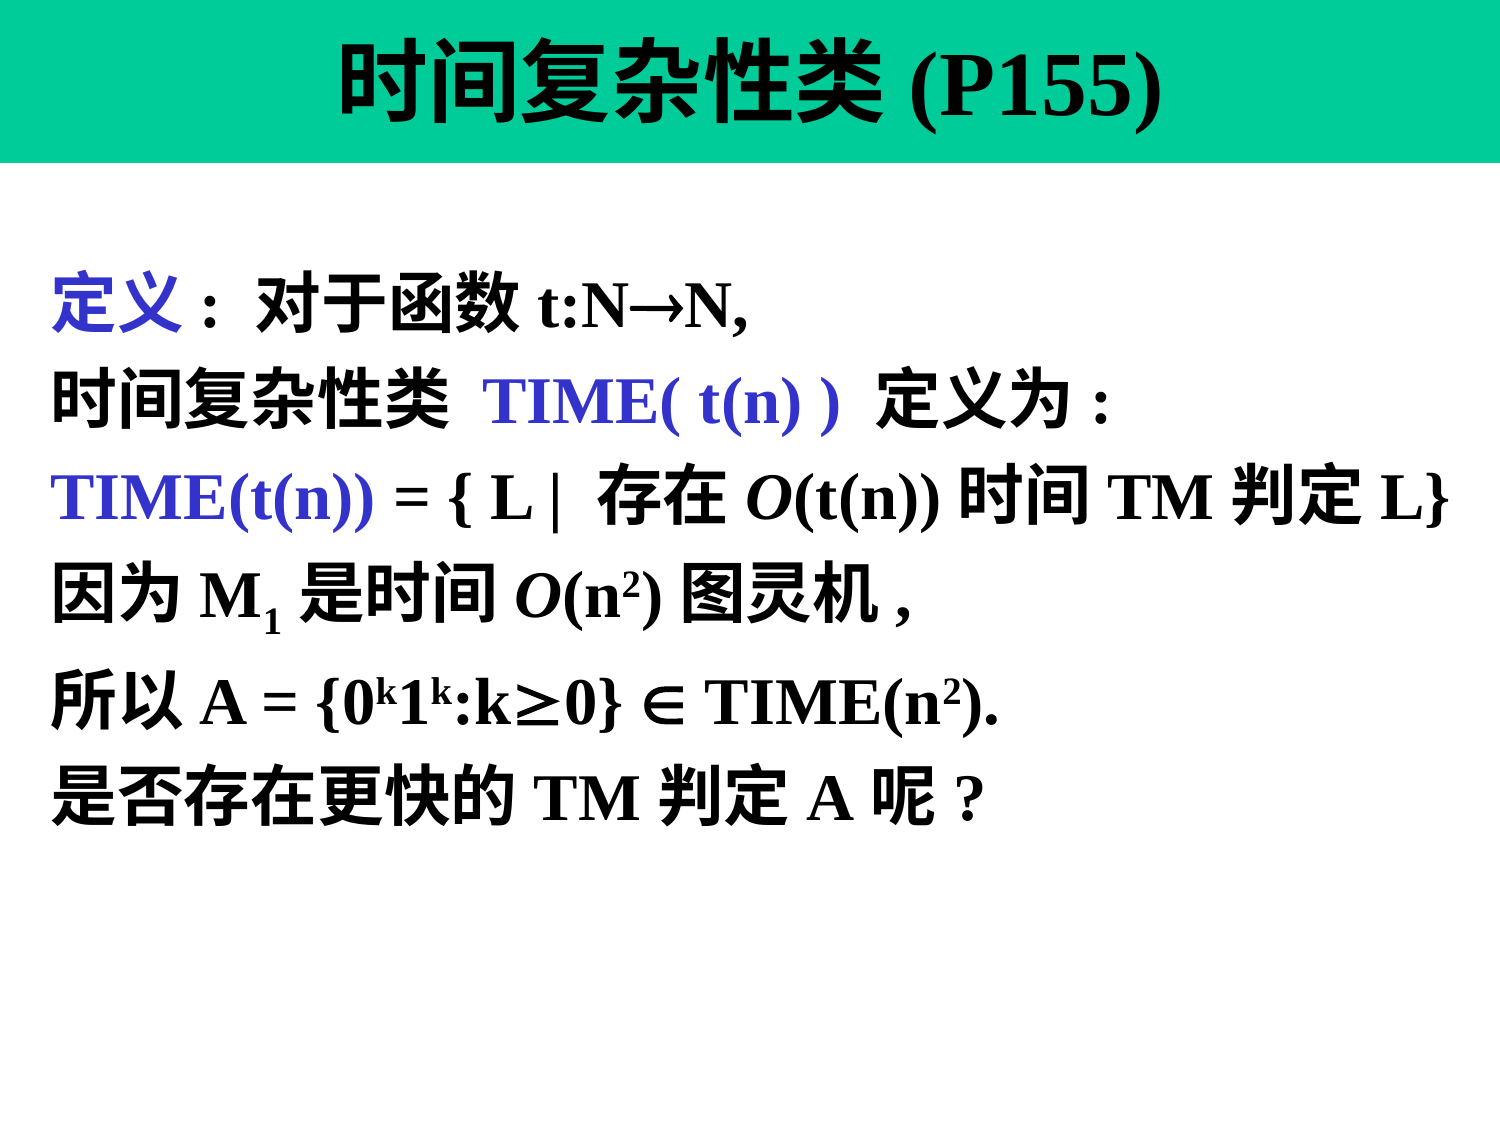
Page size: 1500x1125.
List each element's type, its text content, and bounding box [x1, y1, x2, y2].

title 时间复杂性类(P155) [0, 0, 1500, 163]
text_box 定义: 对于函数t:NN, 时间复杂性类 TIME( t(n) ) 定义为: TIME(t(n)) = { L | 存在O(t(n))时间TM判定L} 因为M1是时间O(n2)图灵机, 所以A = {0k1k:k0}  TIME(n2). 是否存在更快的TM判定A呢? [35, 237, 1483, 841]
